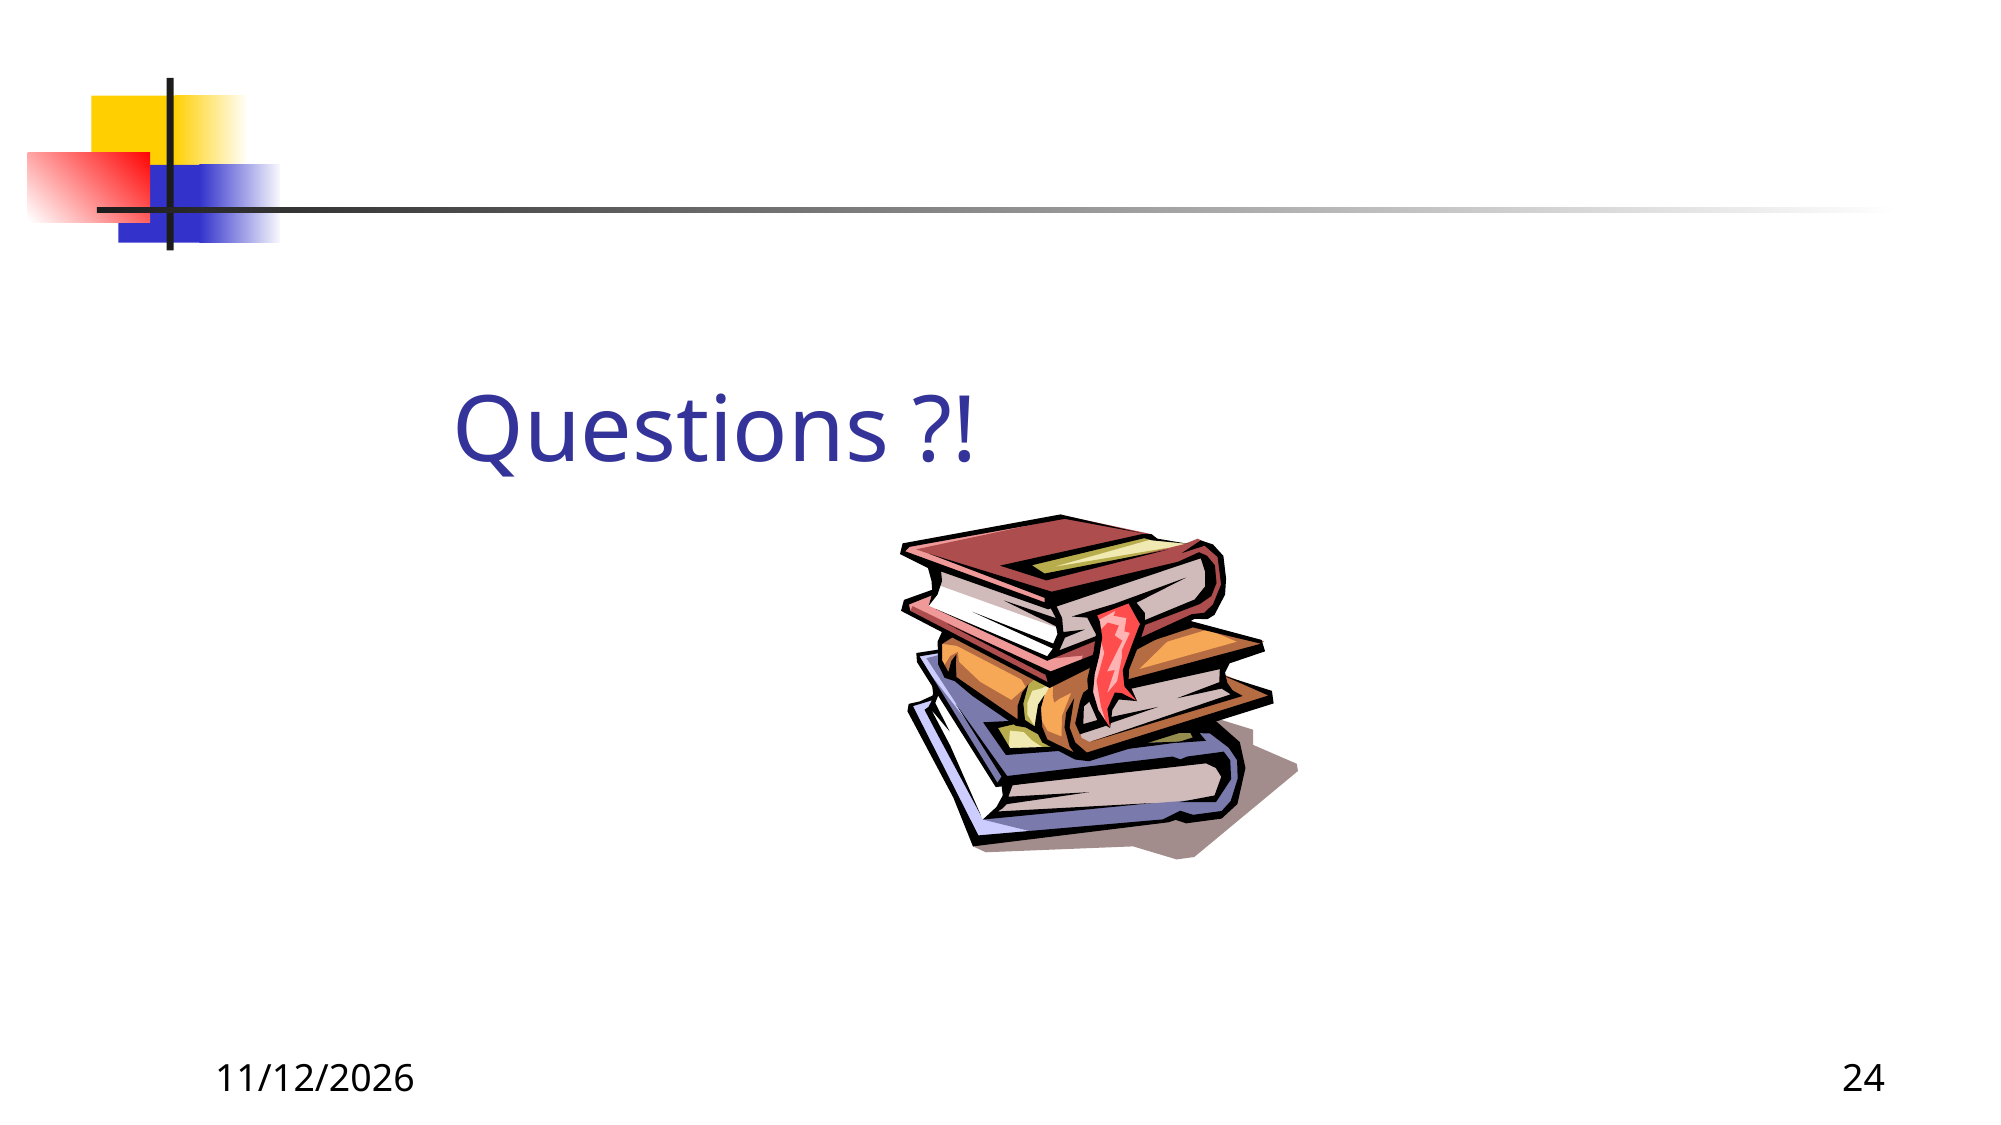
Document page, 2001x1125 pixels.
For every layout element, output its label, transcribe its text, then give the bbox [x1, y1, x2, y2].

text_box Questions ?! [437, 299, 1688, 488]
slide_number 24 [1483, 1037, 1900, 1113]
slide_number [200, 1037, 617, 1113]
picture [899, 512, 1302, 863]
